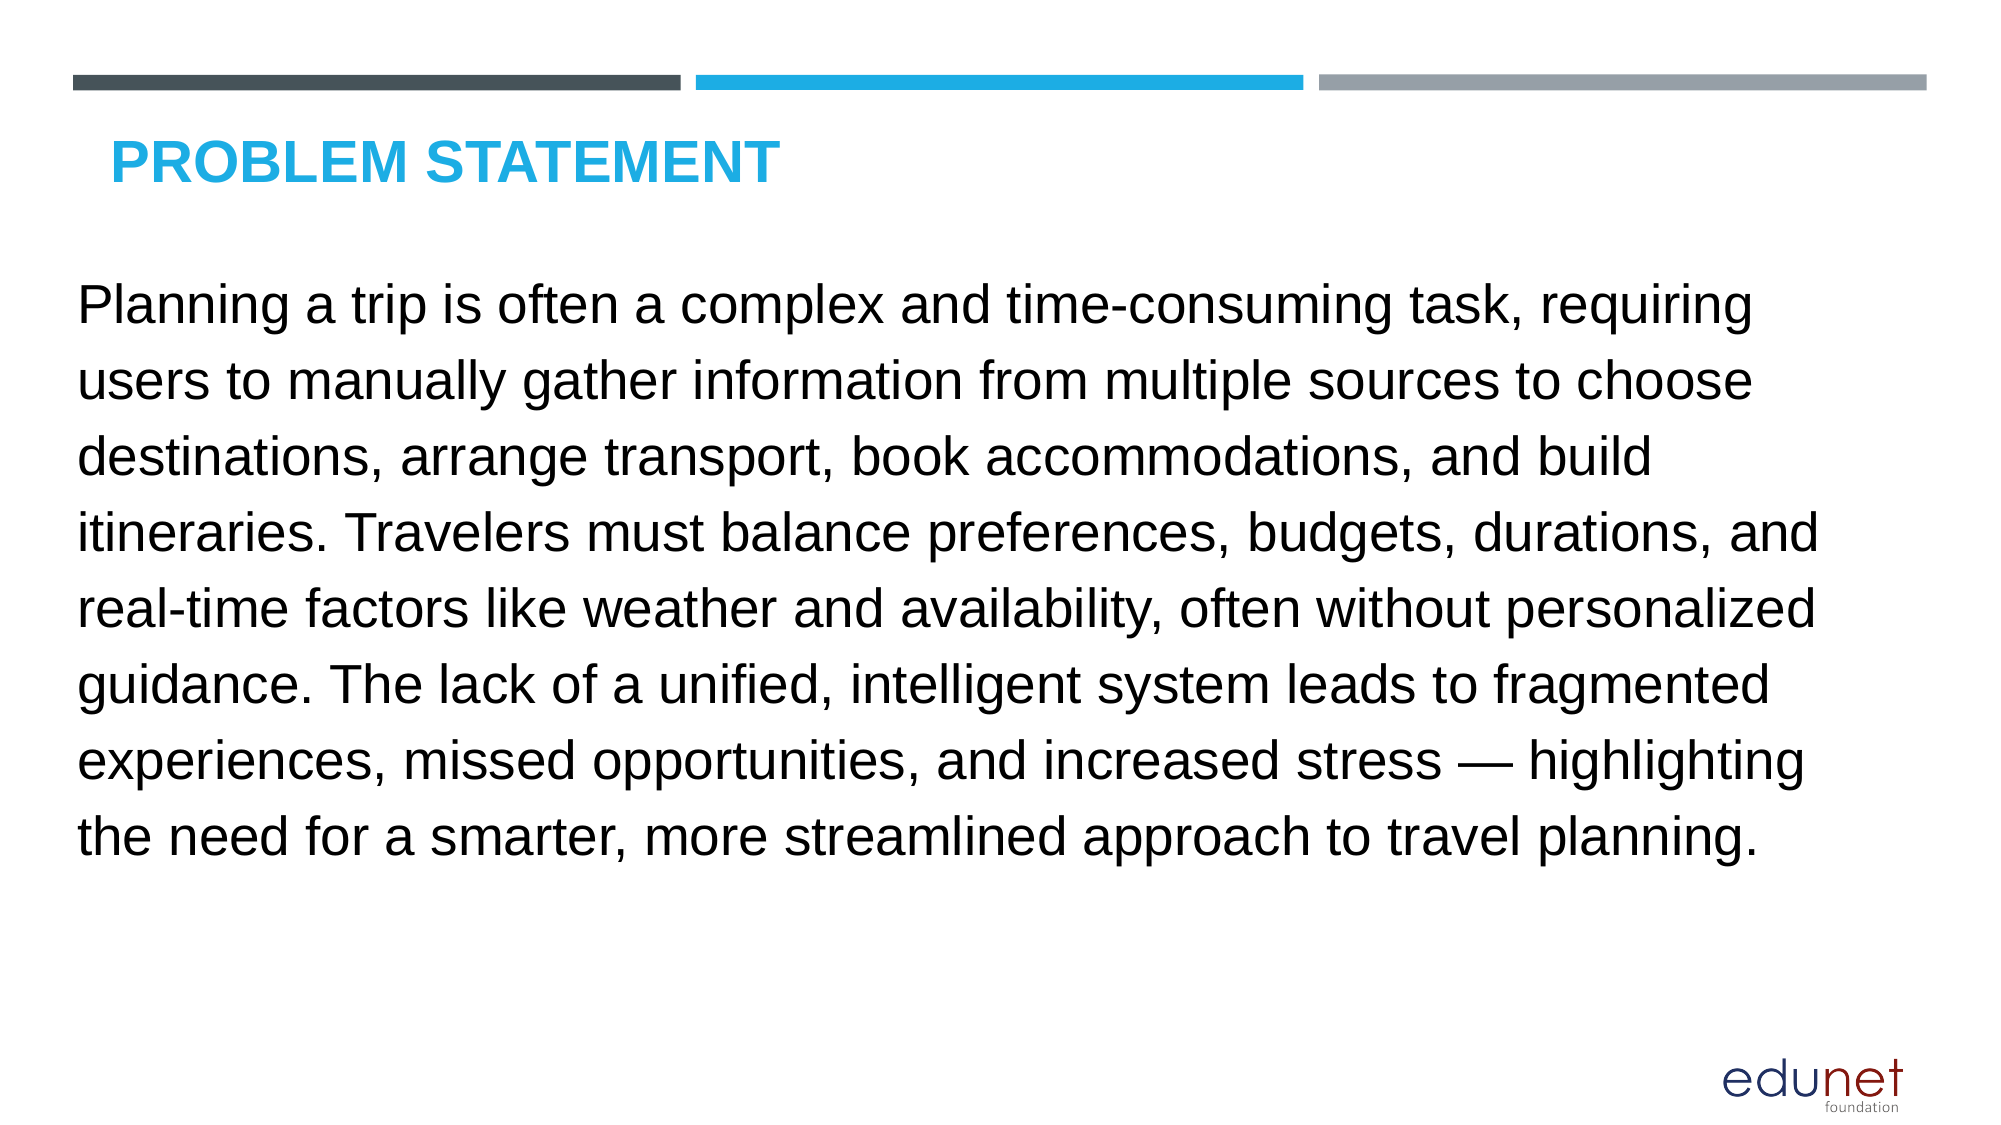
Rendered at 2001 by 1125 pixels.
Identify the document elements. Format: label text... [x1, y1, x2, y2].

picture [1719, 1056, 1905, 1116]
title PROBLEM STATEMENT [95, 115, 1905, 203]
list Planning a trip is often a complex and time-consuming task, requiring users to manually gather information from multiple sources to choose destinations, arrange transport, book accommodations, and build itineraries. Travelers must balance preferences, budgets, durations, and real-time factors like weather and availability, often without personalized guidance. The lack of a unified, intelligent system leads to fragmented experiences, missed opportunities, and increased stress — highlighting the need for a smarter, more streamlined approach to travel planning. [62, 251, 1872, 1018]
